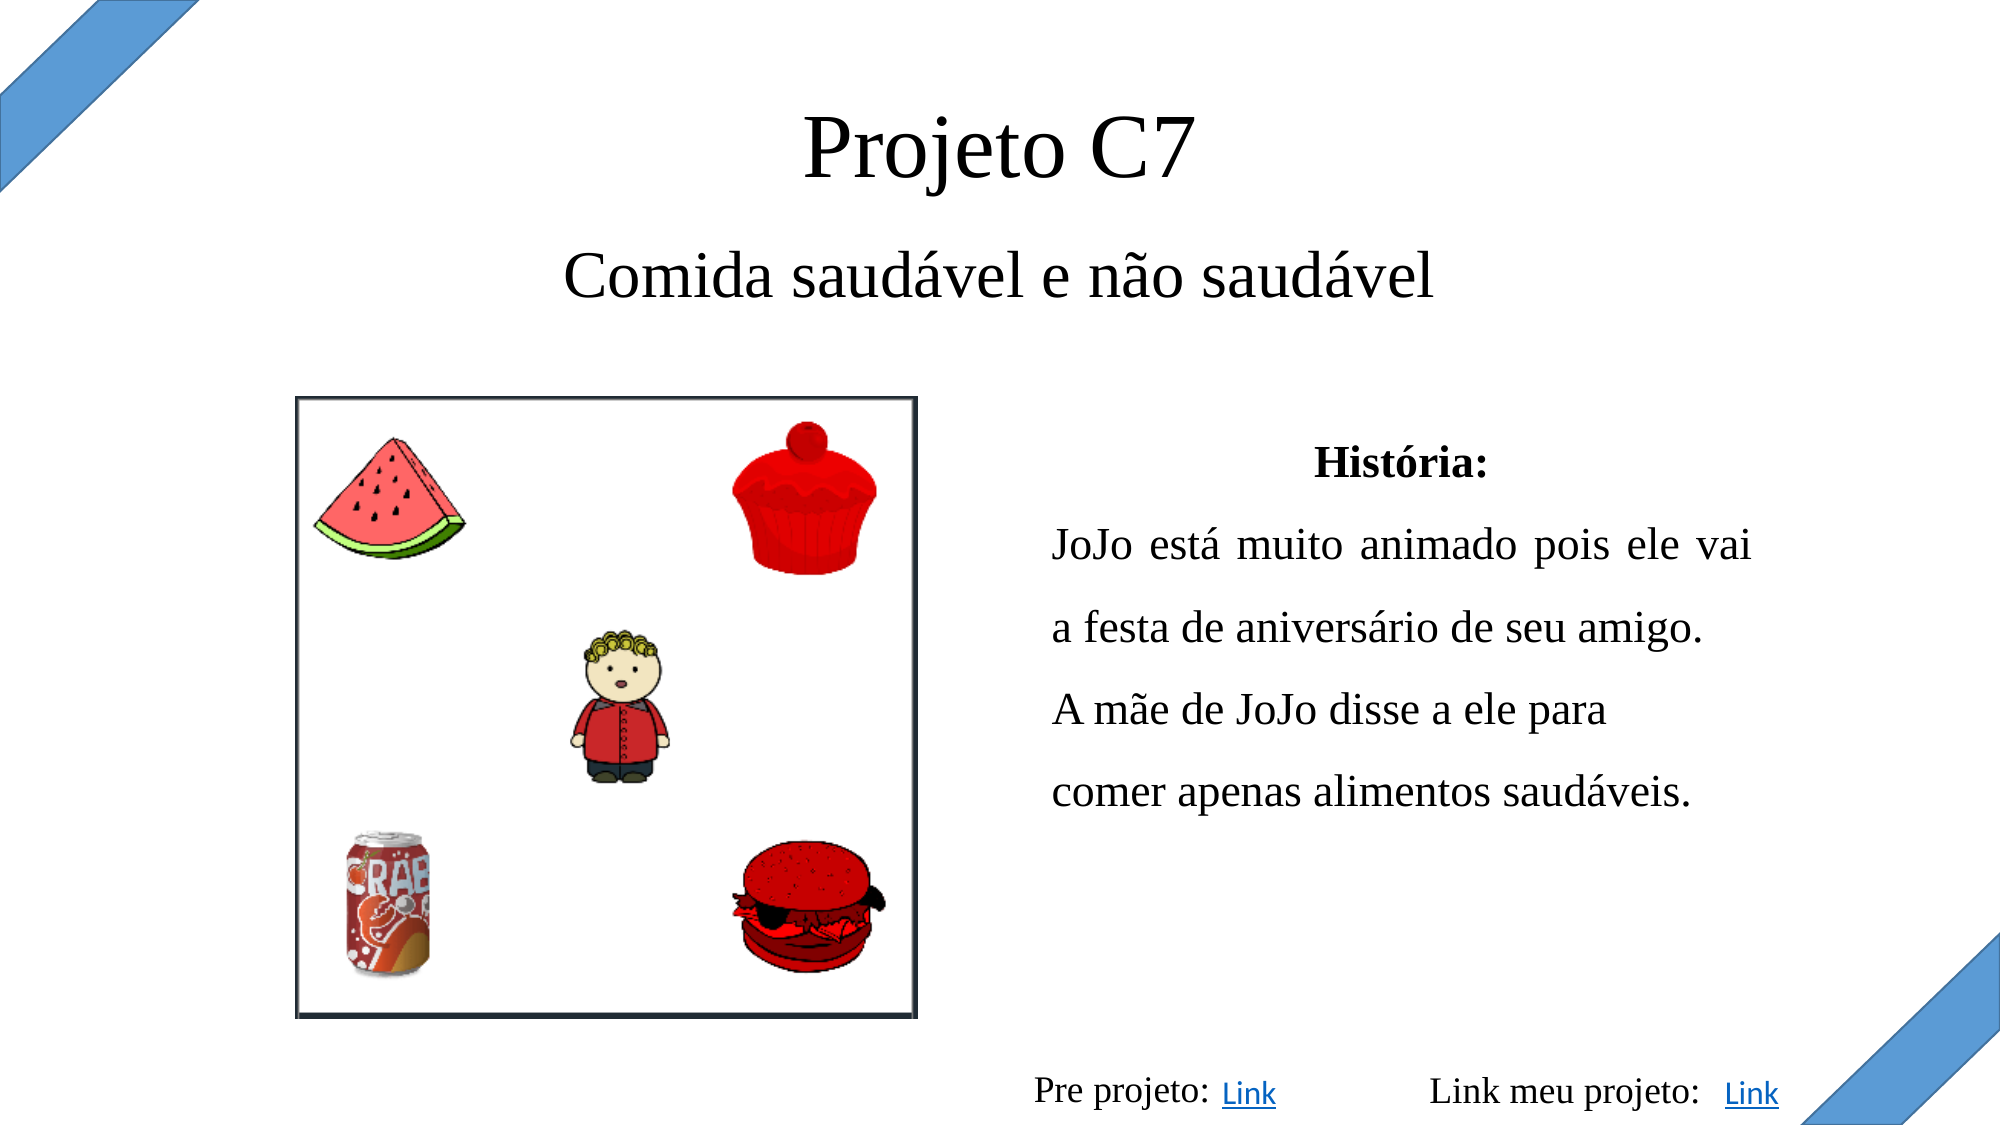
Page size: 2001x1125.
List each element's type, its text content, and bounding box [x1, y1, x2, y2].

text_box Pre projeto: [1018, 1057, 1275, 1118]
text_box Comida saudável e não saudável [457, 223, 1543, 319]
title Projeto C7 [137, 59, 1863, 235]
text_box Link [1207, 1063, 1372, 1119]
text_box Link meu projeto: [1414, 1058, 1749, 1119]
picture [295, 396, 918, 1019]
text_box Link [1749, 1063, 1909, 1119]
text_box [0, 0, 200, 193]
text_box [1800, 932, 2000, 1125]
text_box História: JoJo está muito animado pois ele vai a festa de aniversário de seu amigo. A mãe de JoJo disse a ele para comer apenas alimentos saudáveis. [1036, 396, 1768, 824]
